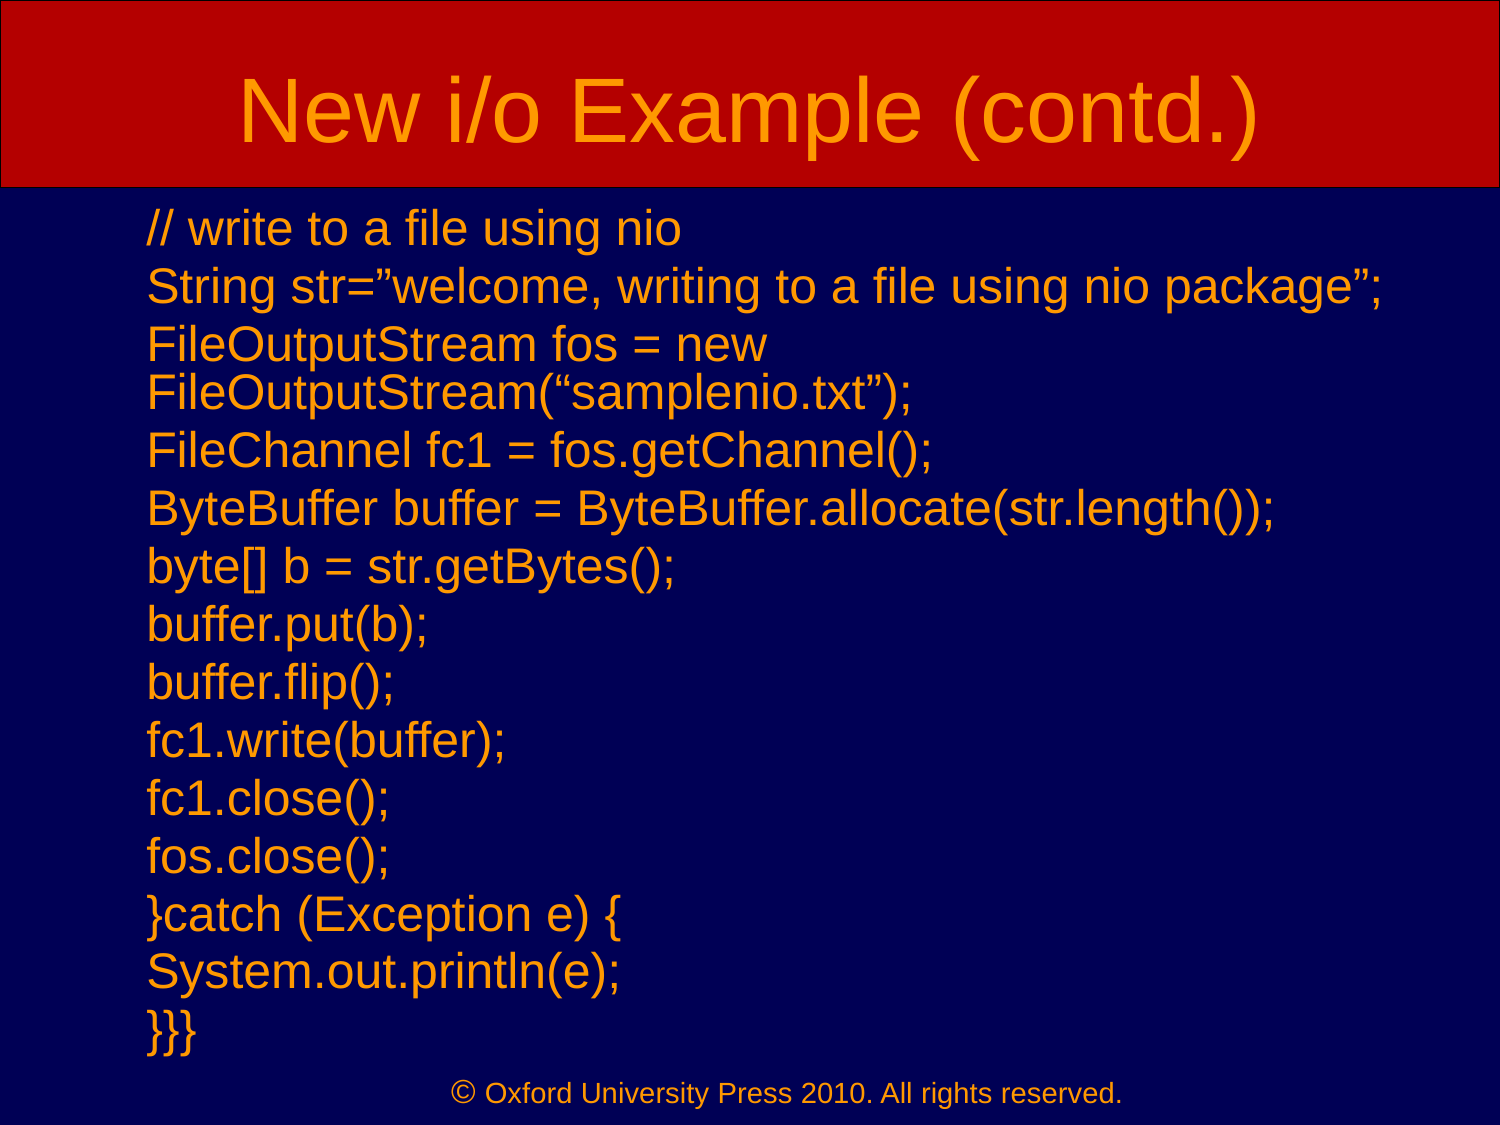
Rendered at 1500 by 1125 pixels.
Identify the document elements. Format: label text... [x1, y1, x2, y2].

list // write to a file using nio String str=”welcome, writing to a file using nio package”; FileOutputStream fos = new FileOutputStream(“samplenio.txt”); FileChannel fc1 = fos.getChannel(); ByteBuffer buffer = ByteBuffer.allocate(str.length()); byte[] b = str.getBytes(); buffer.put(b); buffer.flip(); fc1.write(buffer); fc1.close(); fos.close(); }catch (Exception e) { System.out.println(e); }}} [74, 199, 1426, 943]
title New i/o Example (contd.) [74, 12, 1426, 199]
